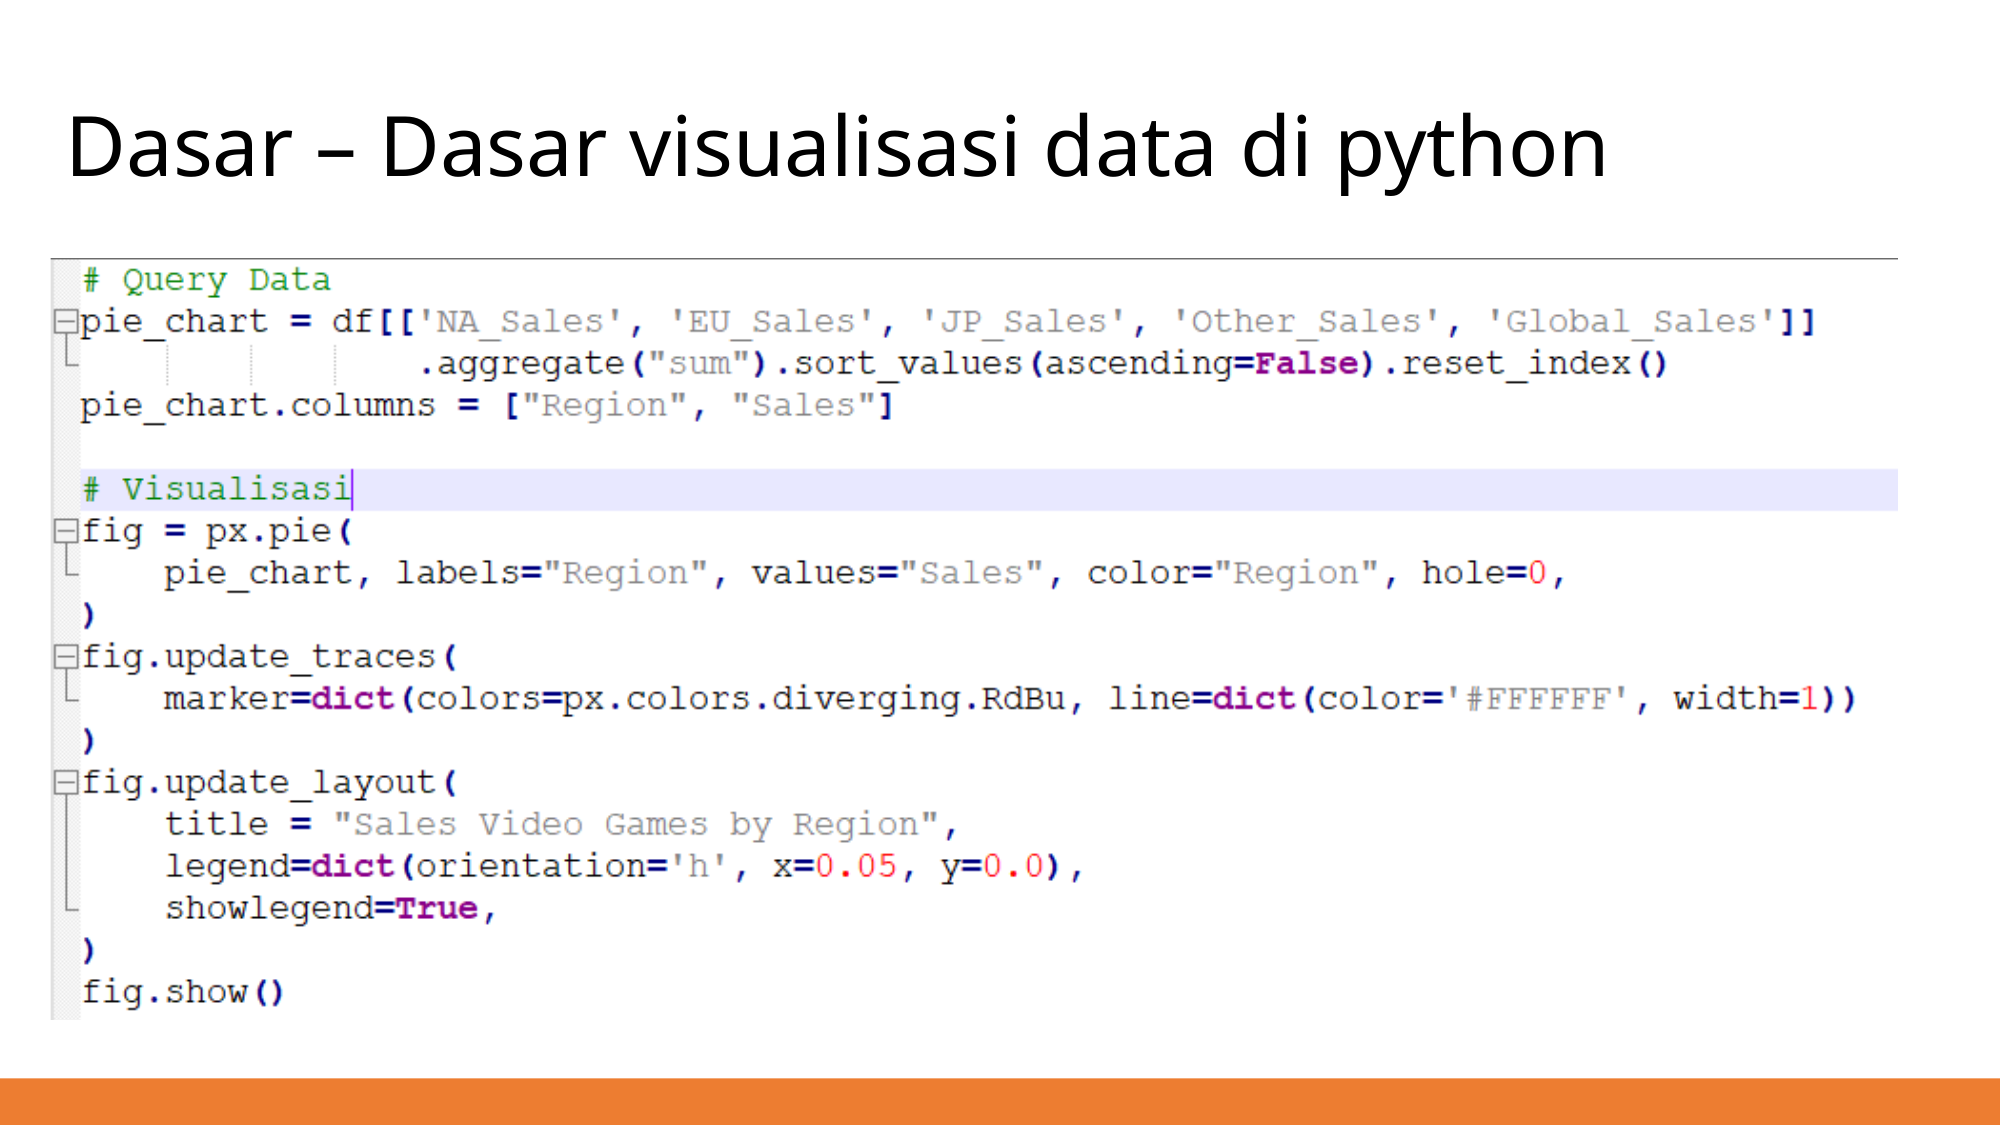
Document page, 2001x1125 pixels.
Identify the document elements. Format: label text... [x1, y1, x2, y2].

title Dasar – Dasar visualisasi data di python [50, 53, 1946, 239]
picture [50, 258, 1898, 1020]
text_box [0, 1077, 2000, 1125]
